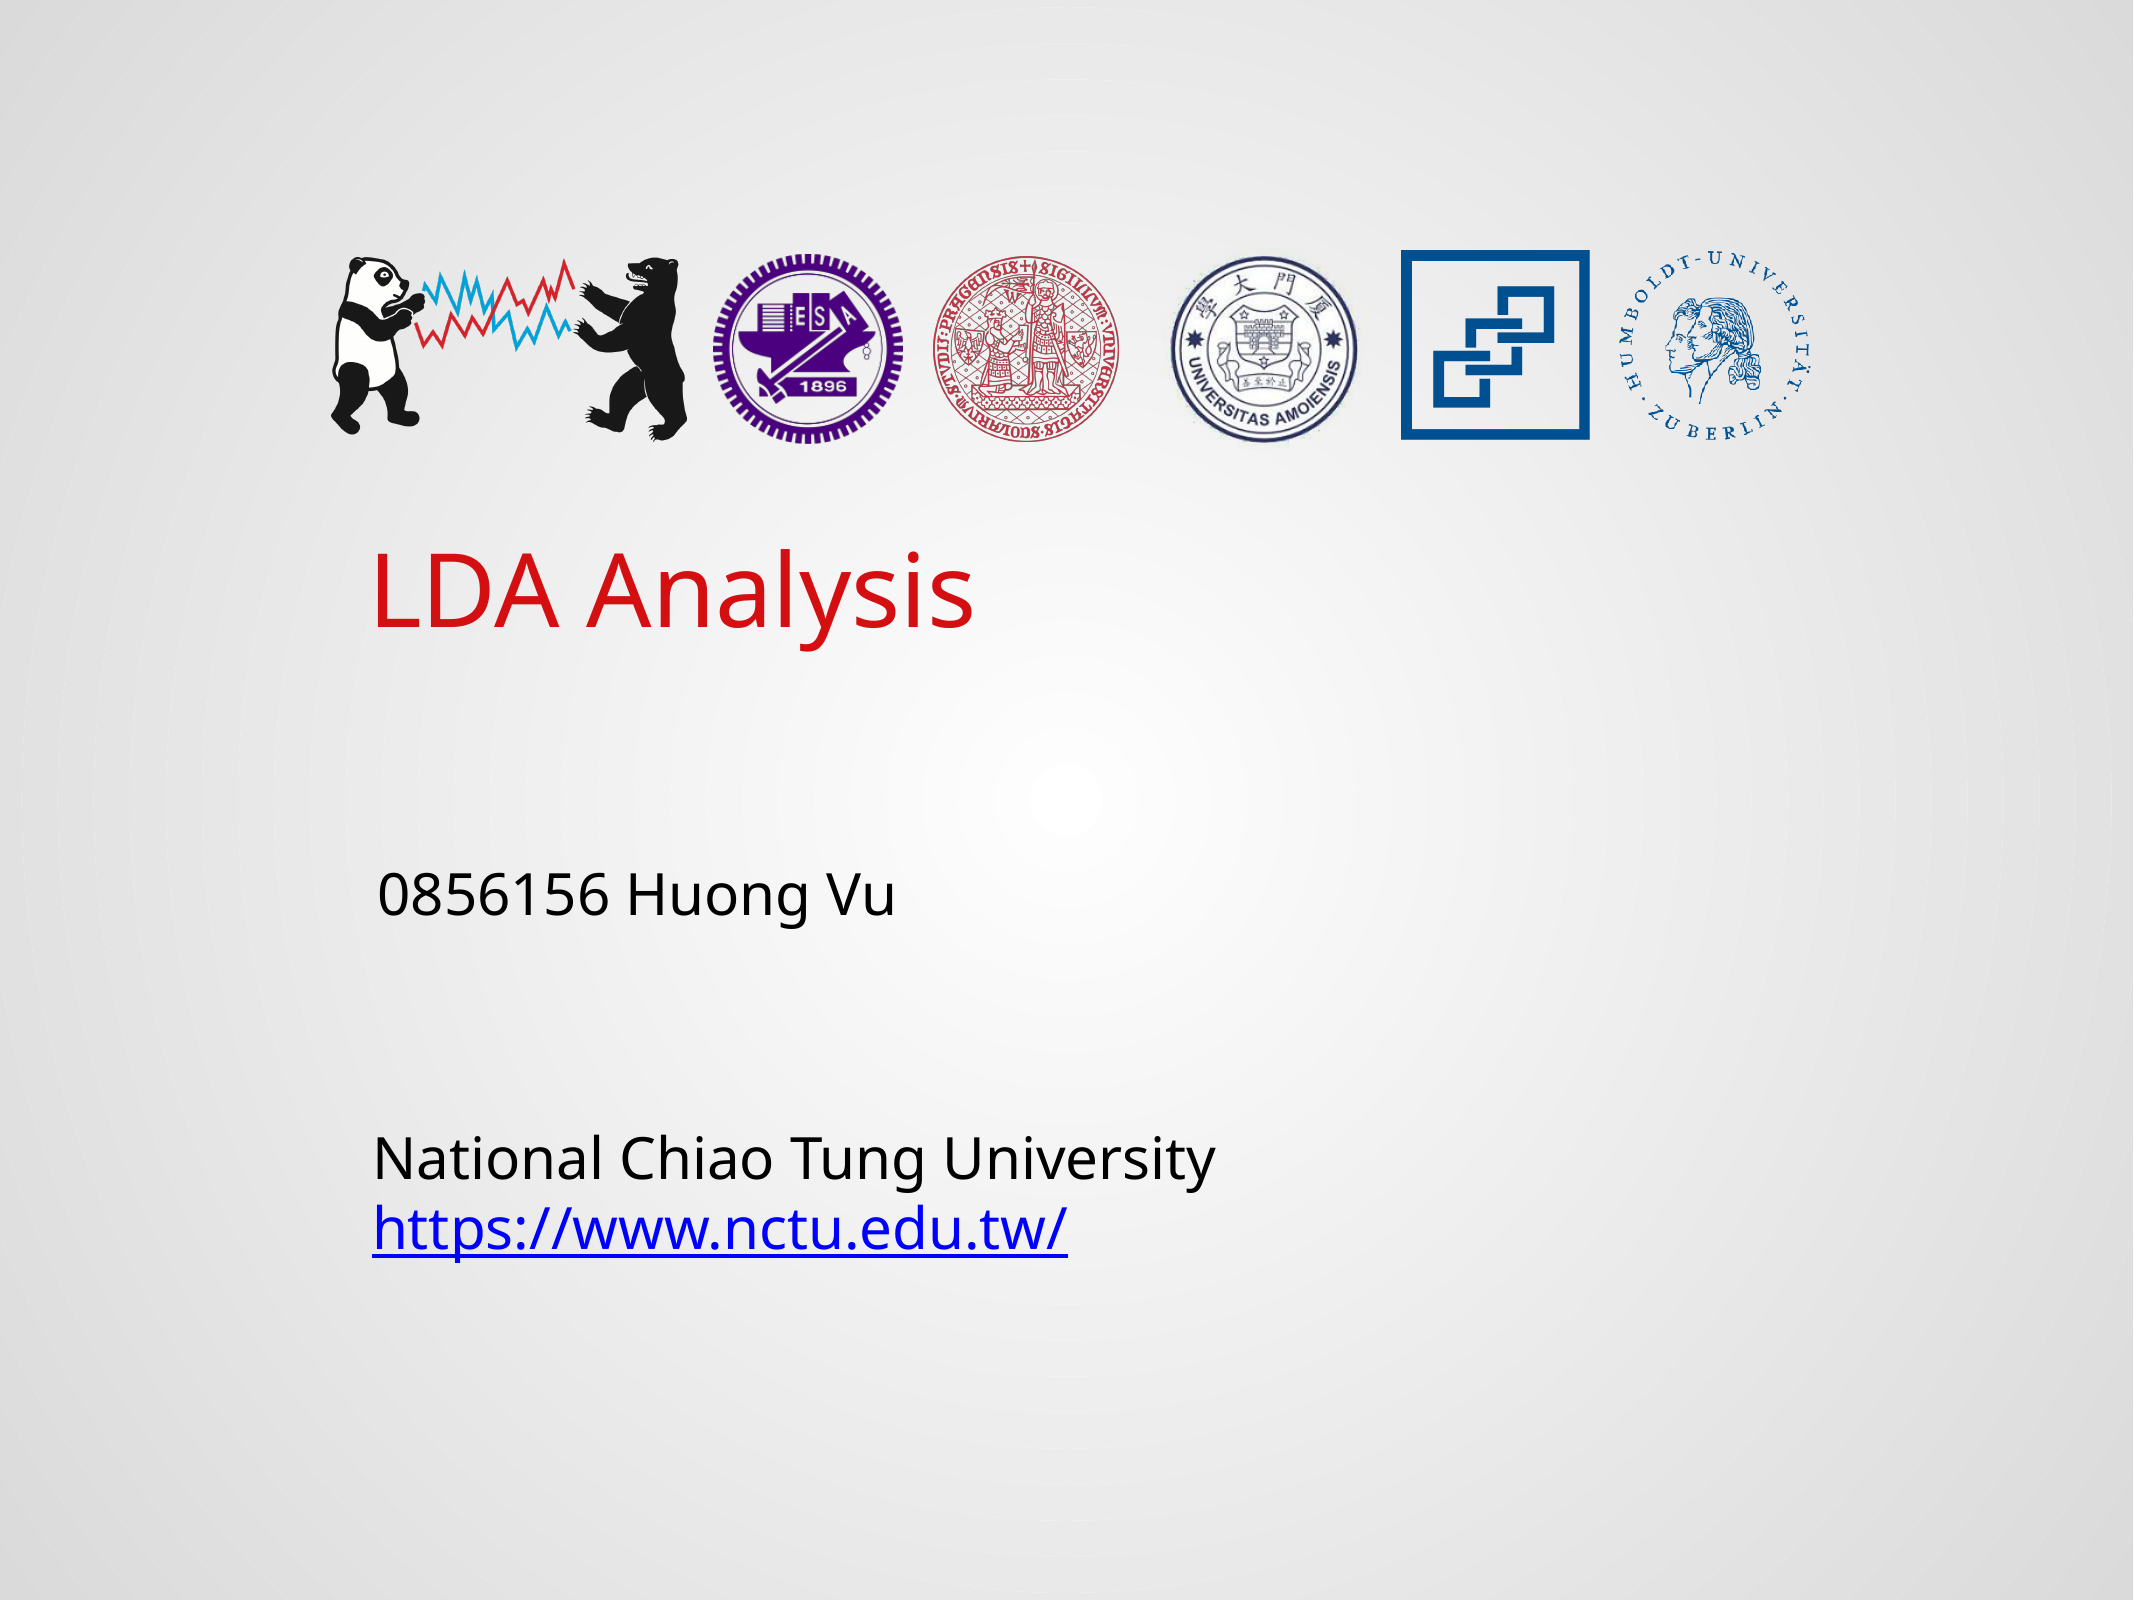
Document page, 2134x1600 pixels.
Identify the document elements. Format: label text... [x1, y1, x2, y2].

list LDA Analysis [361, 518, 1773, 656]
picture [1619, 251, 1811, 440]
picture [713, 254, 903, 444]
text_box 0856156 Huong Vu [369, 833, 1111, 952]
picture [933, 256, 1119, 442]
picture [1161, 248, 1371, 450]
picture [1401, 250, 1590, 440]
picture [331, 257, 687, 442]
